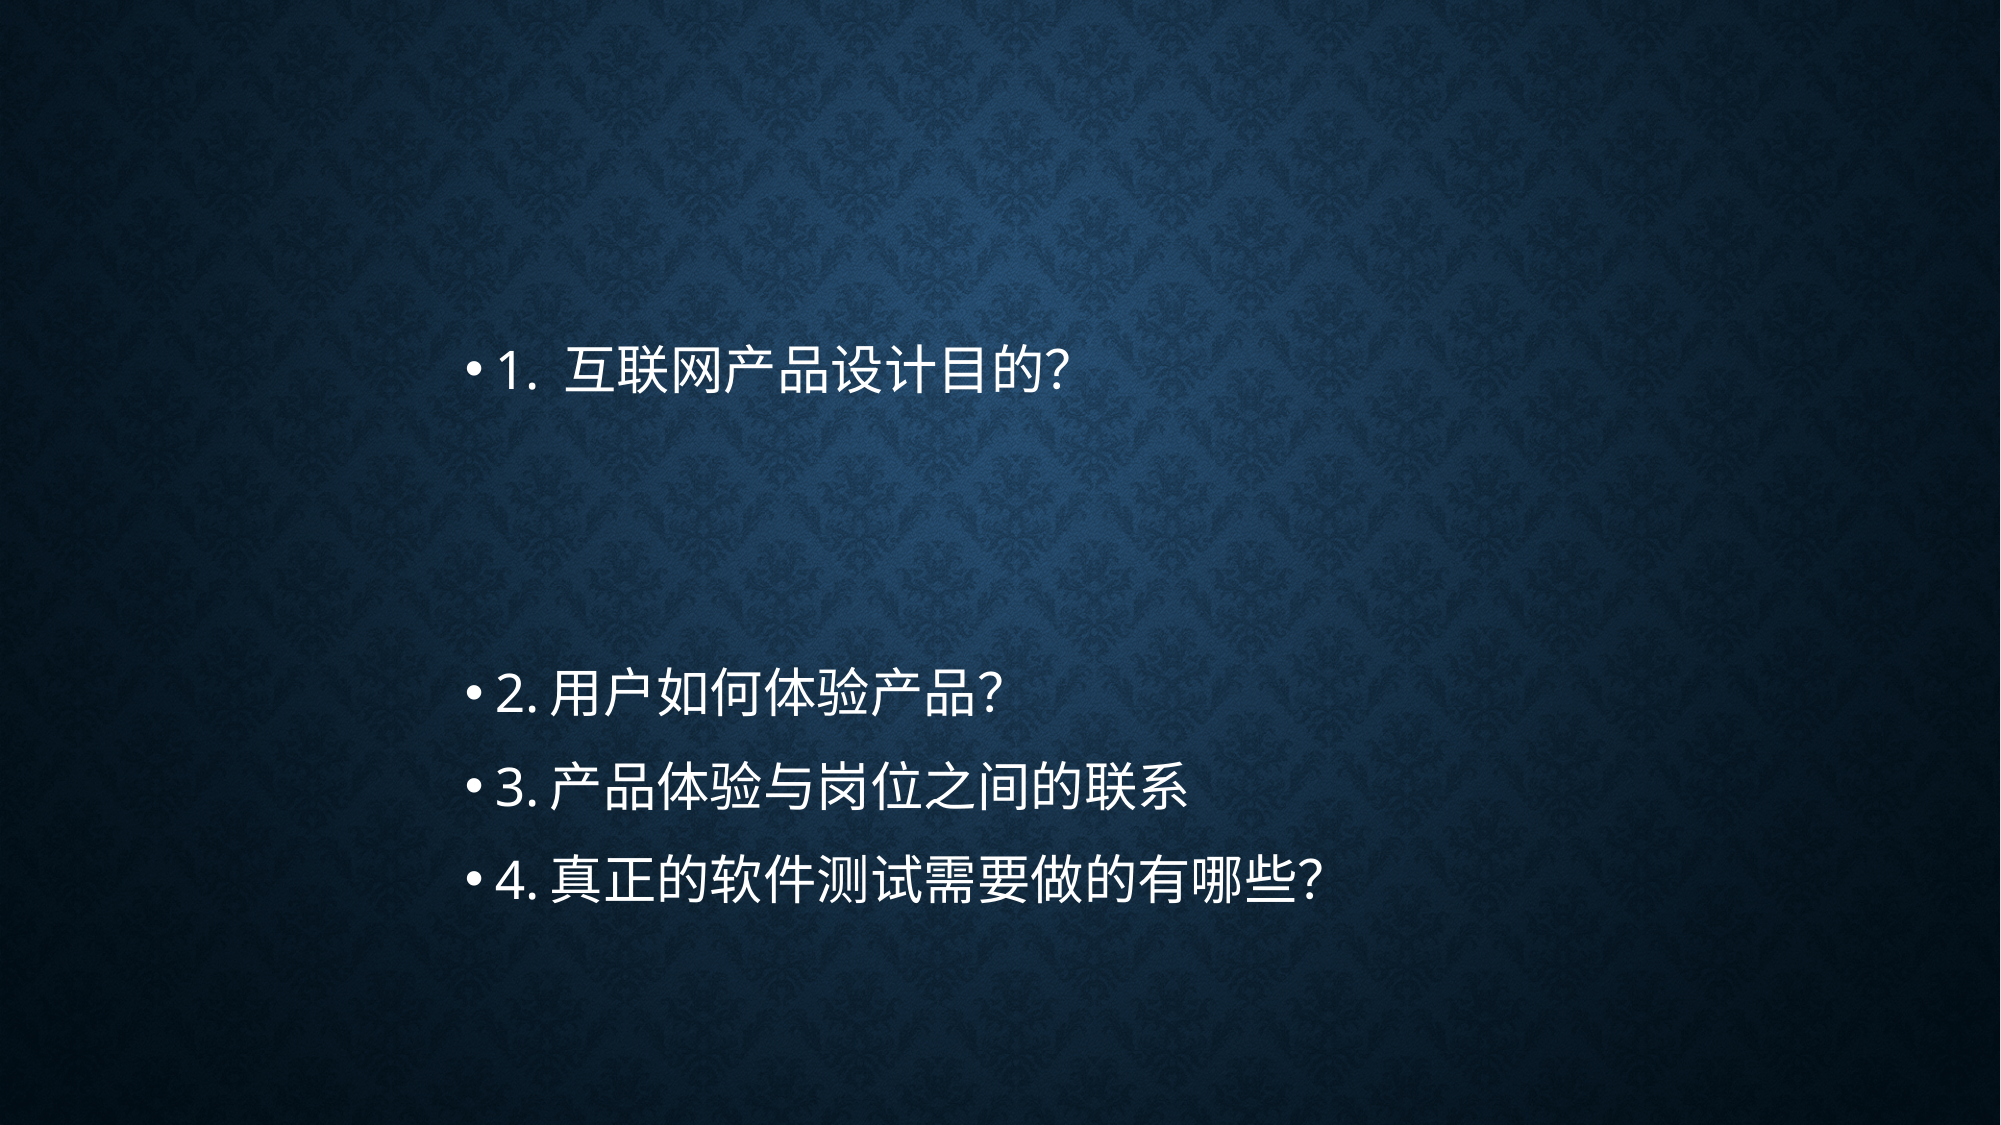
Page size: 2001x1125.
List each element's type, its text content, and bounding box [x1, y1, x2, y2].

list 1. 互联网产品设计目的？ 2.用户如何体验产品？ 3.产品体验与岗位之间的联系 4.真正的软件测试需要做的有哪些？ [449, 315, 1667, 922]
